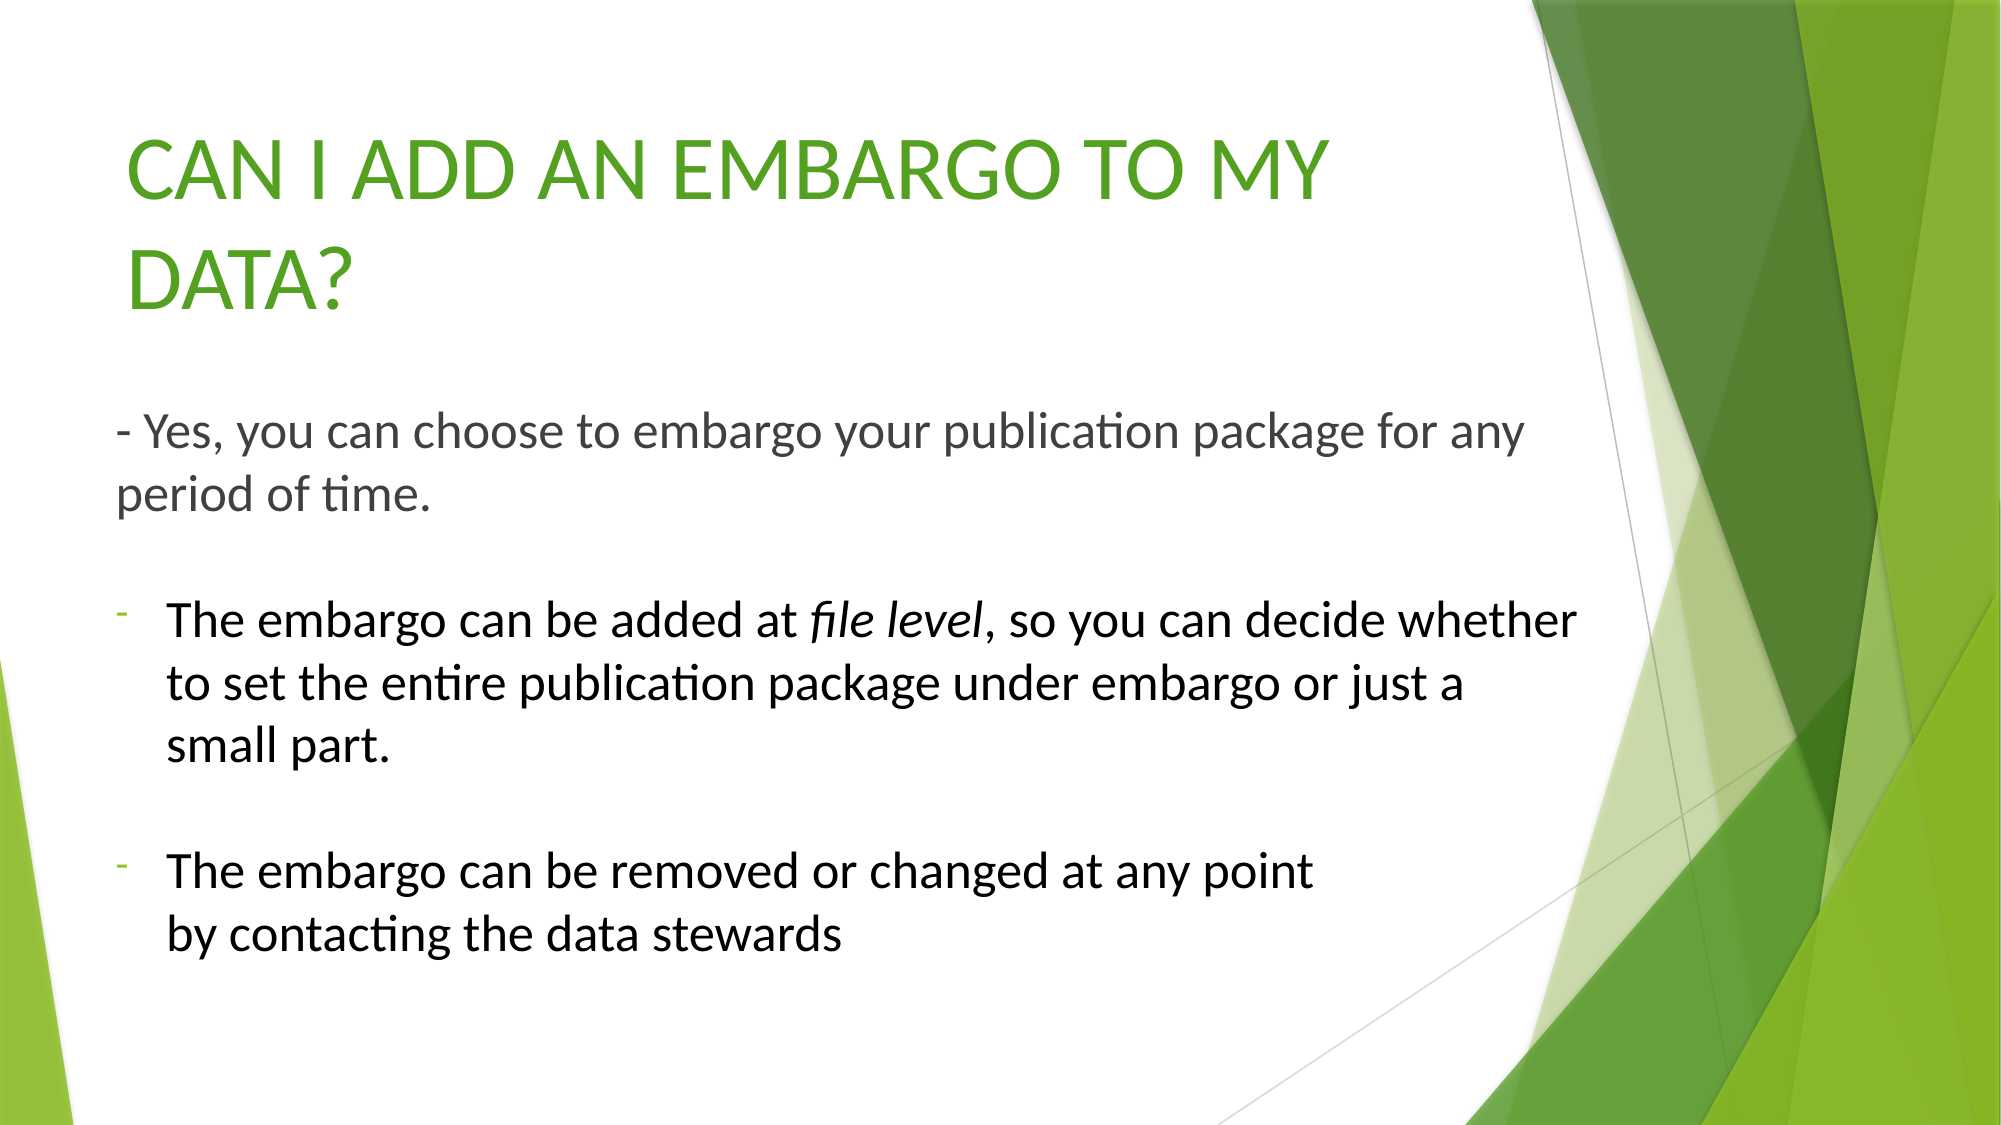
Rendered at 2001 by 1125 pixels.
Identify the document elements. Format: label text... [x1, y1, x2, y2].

text_box - Yes, you can choose to embargo your publication package for any period of time. The embargo can be added at file level, so you can decide whether to set the entire publication package under embargo or just a small part. The embargo can be removed or changed at any point by contacting the data stewards [100, 326, 1595, 1040]
text_box Can I add an embargo to my data? [110, 100, 1538, 326]
